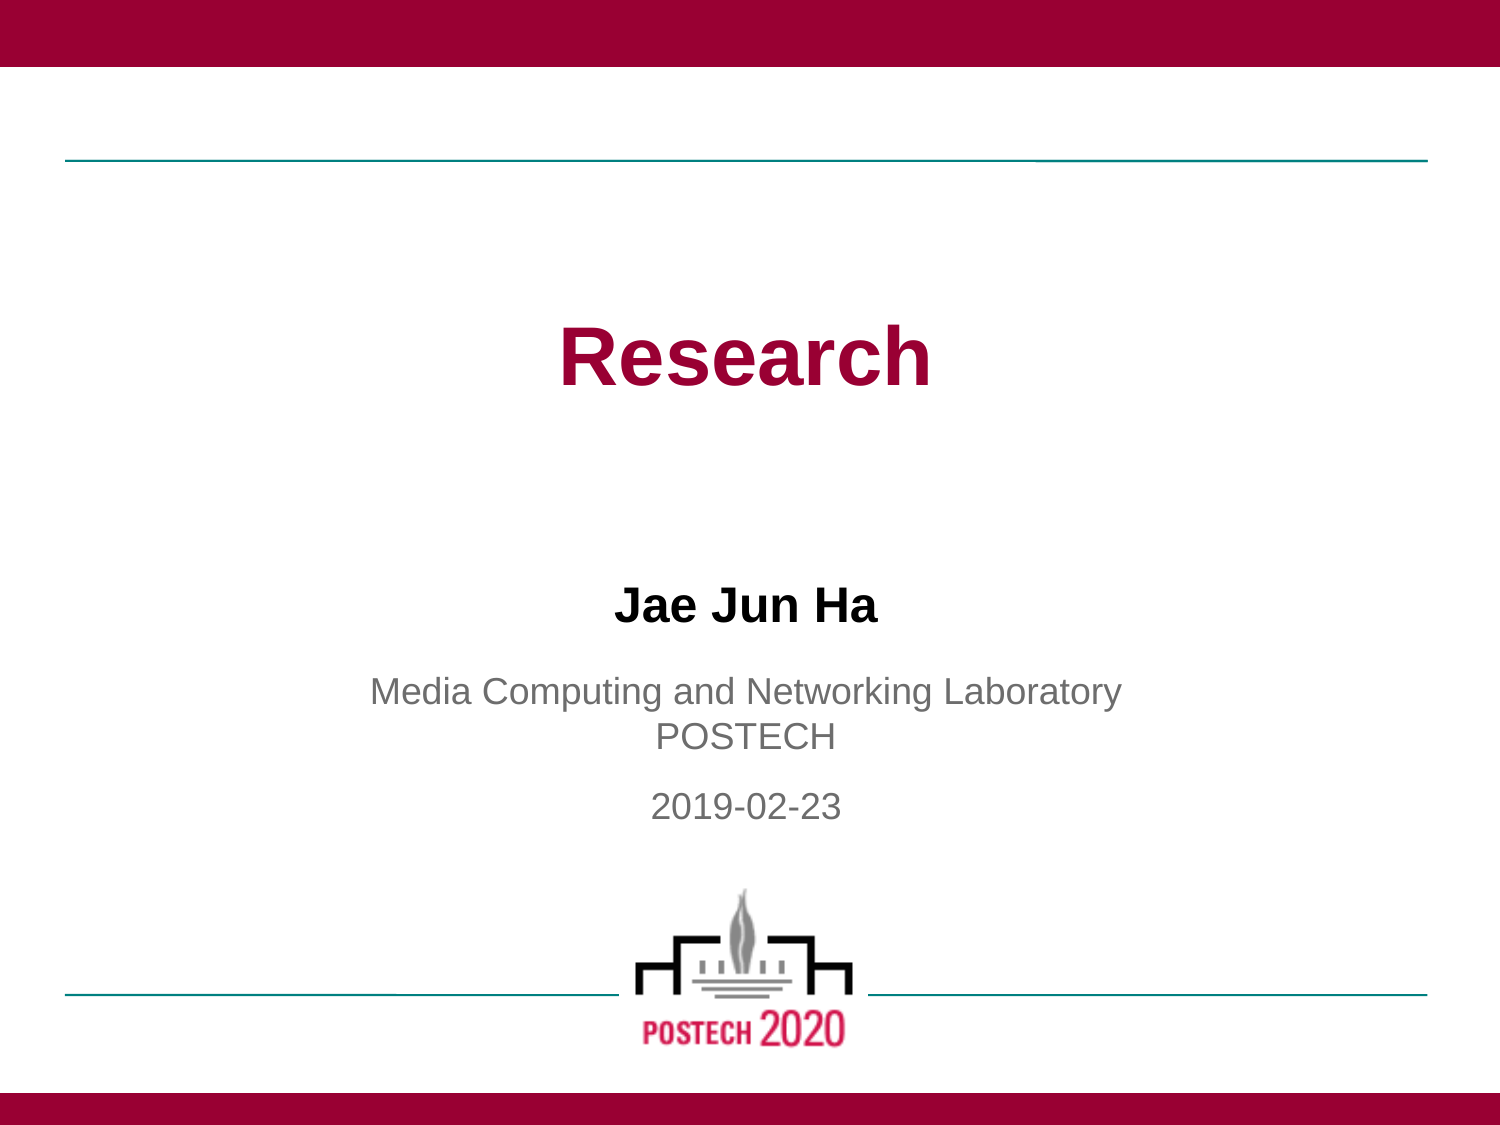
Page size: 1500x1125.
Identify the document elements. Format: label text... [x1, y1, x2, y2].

picture [619, 887, 868, 1054]
title Research Jae Jun Ha Media Computing and Networking Laboratory POSTECH 2019-02-23 [64, 443, 1428, 686]
